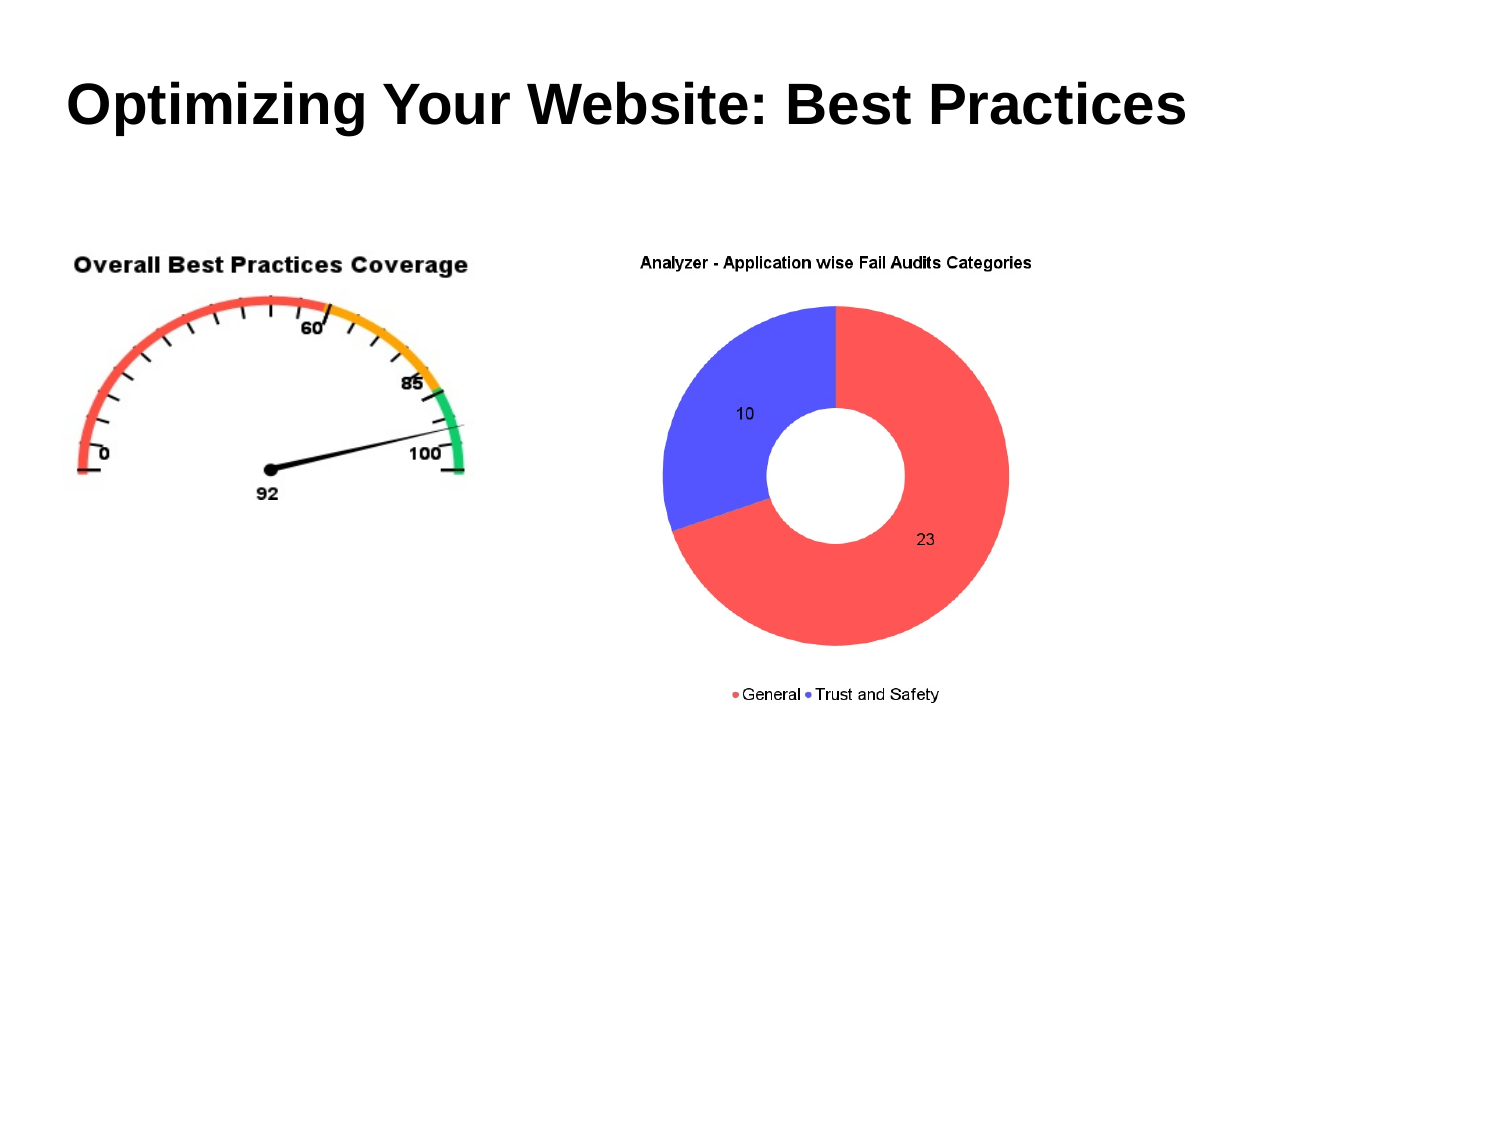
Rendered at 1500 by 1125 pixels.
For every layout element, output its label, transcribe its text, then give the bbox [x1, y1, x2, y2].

picture [62, 249, 480, 501]
picture [520, 249, 1146, 709]
text_box Optimizing Your Website: Best Practices [52, 31, 1407, 136]
